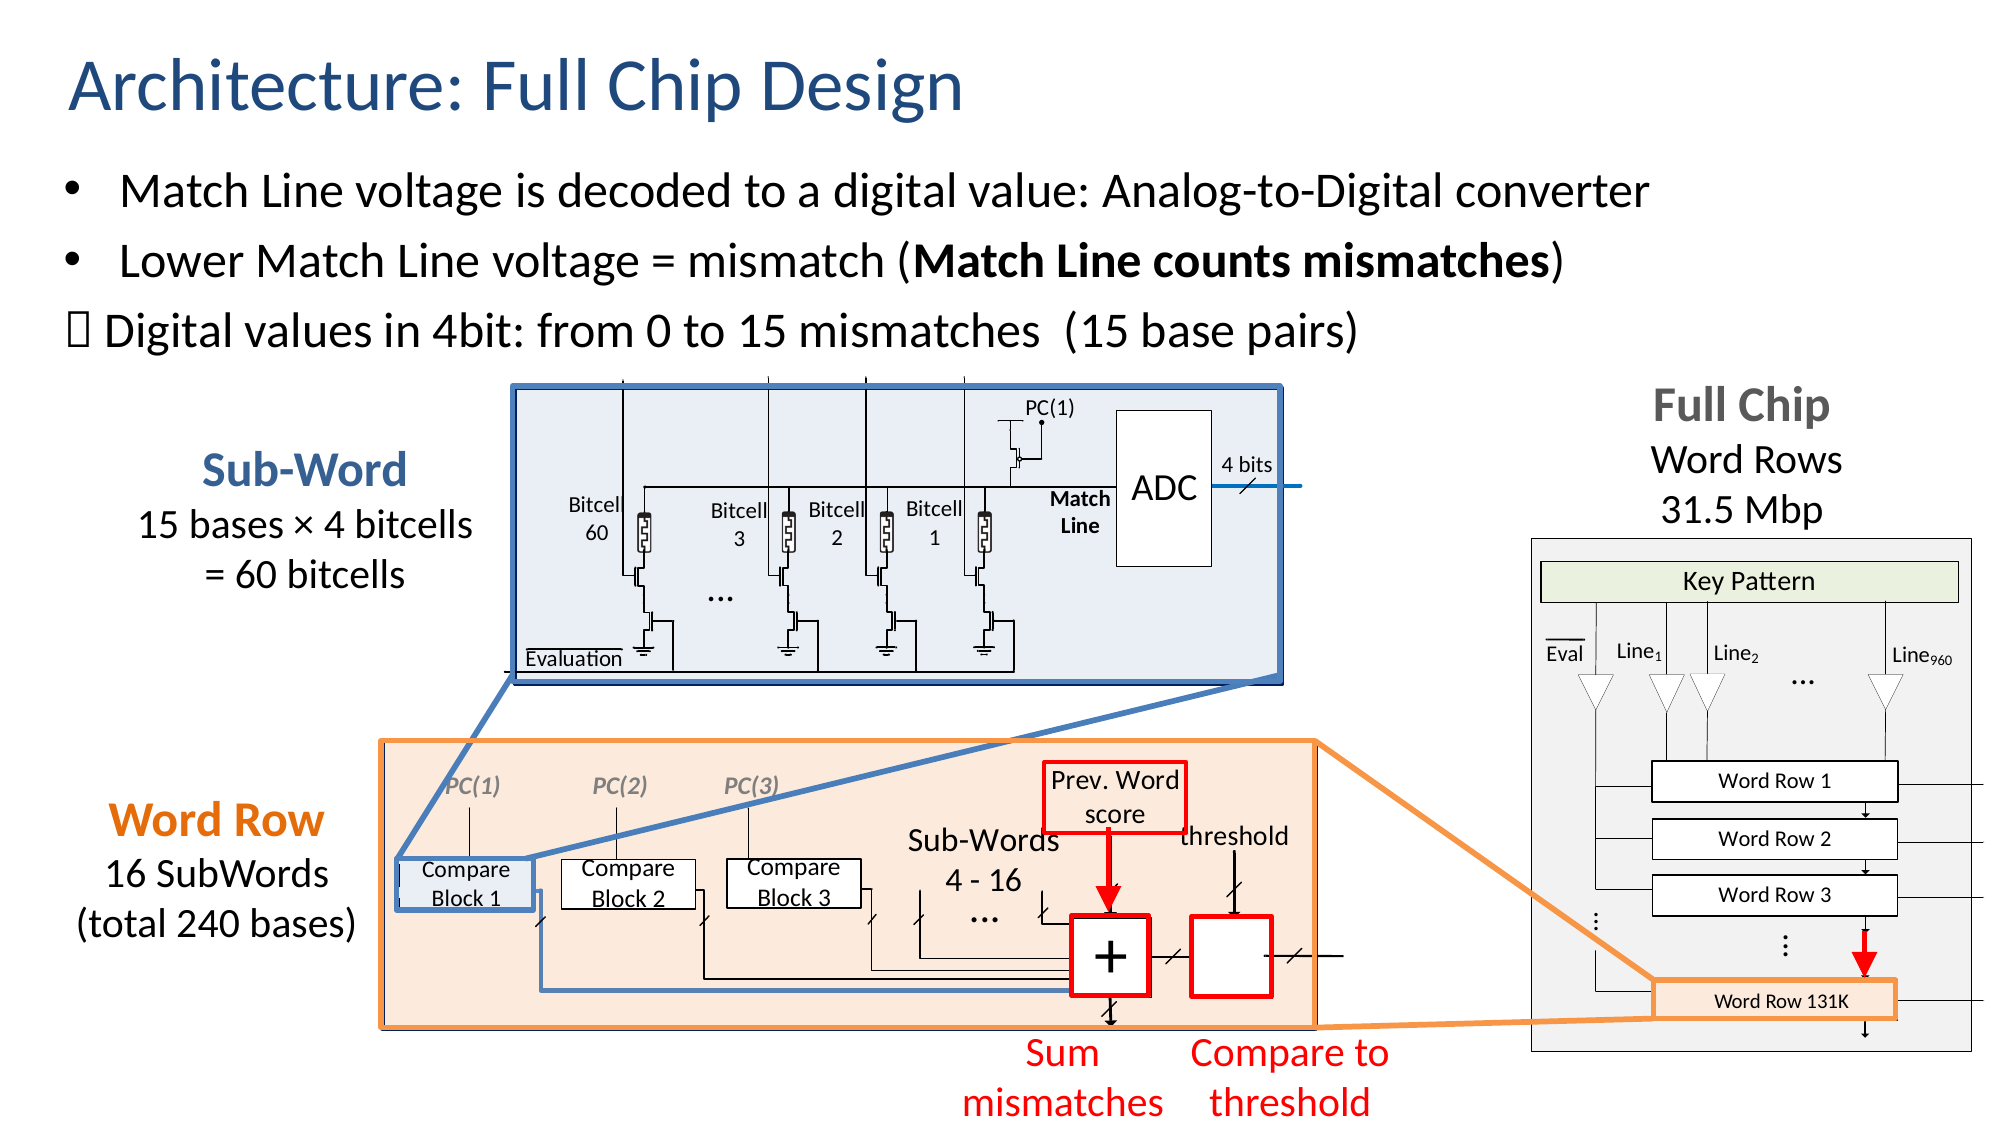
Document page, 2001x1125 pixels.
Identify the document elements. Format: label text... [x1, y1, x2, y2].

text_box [1314, 740, 1654, 981]
picture [1529, 537, 1985, 1053]
text_box Sum mismatches [947, 1040, 1161, 1125]
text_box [397, 674, 513, 859]
title Architecture: Full Chip Design [53, 23, 1075, 137]
text_box Sub-Word 15 bases × 4 bitcells = 60 bitcells [122, 429, 489, 605]
picture [378, 736, 1345, 1032]
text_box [525, 674, 1281, 859]
picture [502, 374, 1303, 687]
text_box Word Row 16 SubWords (total 240 bases) [60, 778, 373, 954]
list Match Line voltage is decoded to a digital value: Analog-to-Digital converter Lower Match Line voltage = mismatch (Match Line counts mismatches)  Digital values in 4bit: from 0 to 15 mismatches (15 base pairs) [48, 150, 1876, 400]
text_box Compare to threshold [1161, 1036, 1419, 1125]
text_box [1314, 1018, 1654, 1028]
